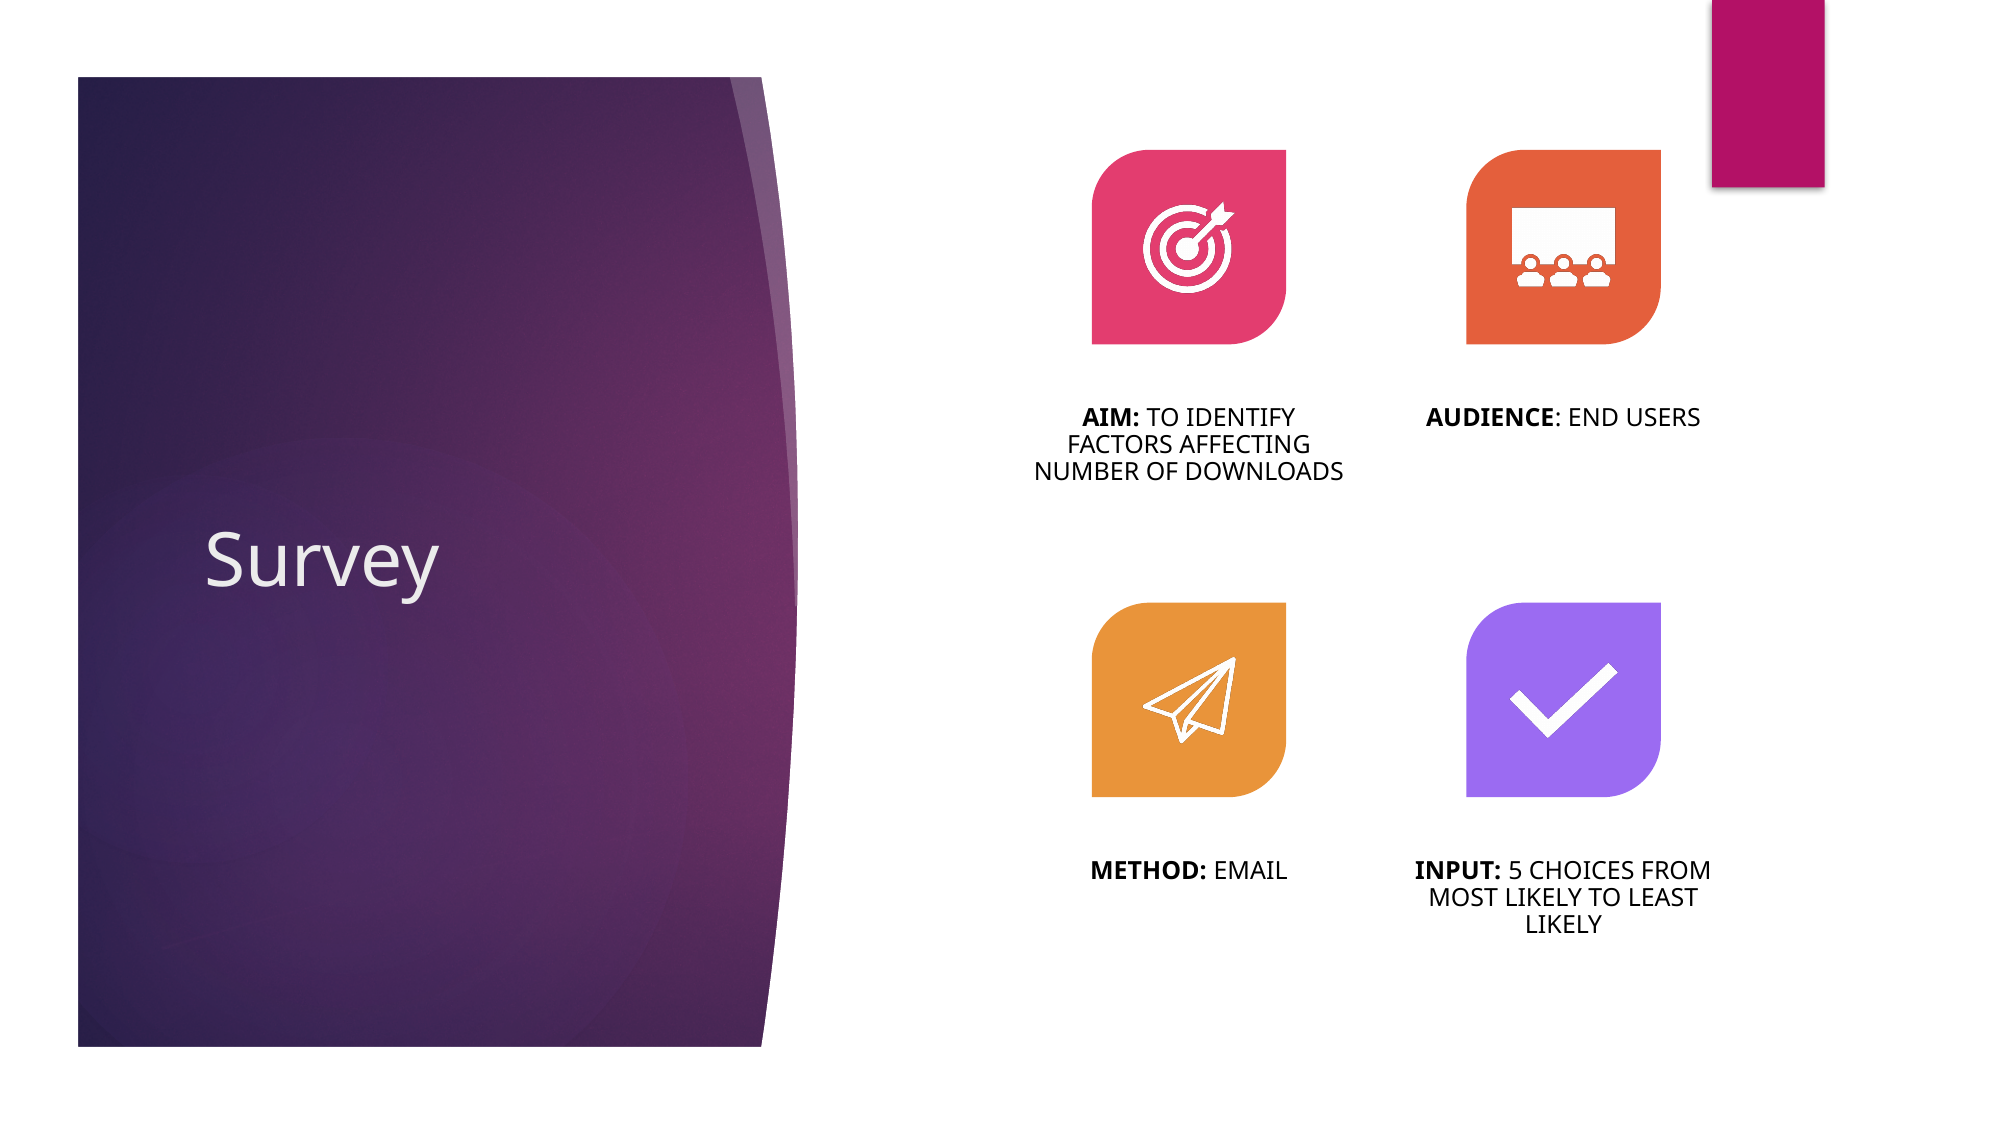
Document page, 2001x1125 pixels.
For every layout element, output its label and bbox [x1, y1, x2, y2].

text_box [0, 0, 2000, 1125]
list [851, 132, 1901, 994]
